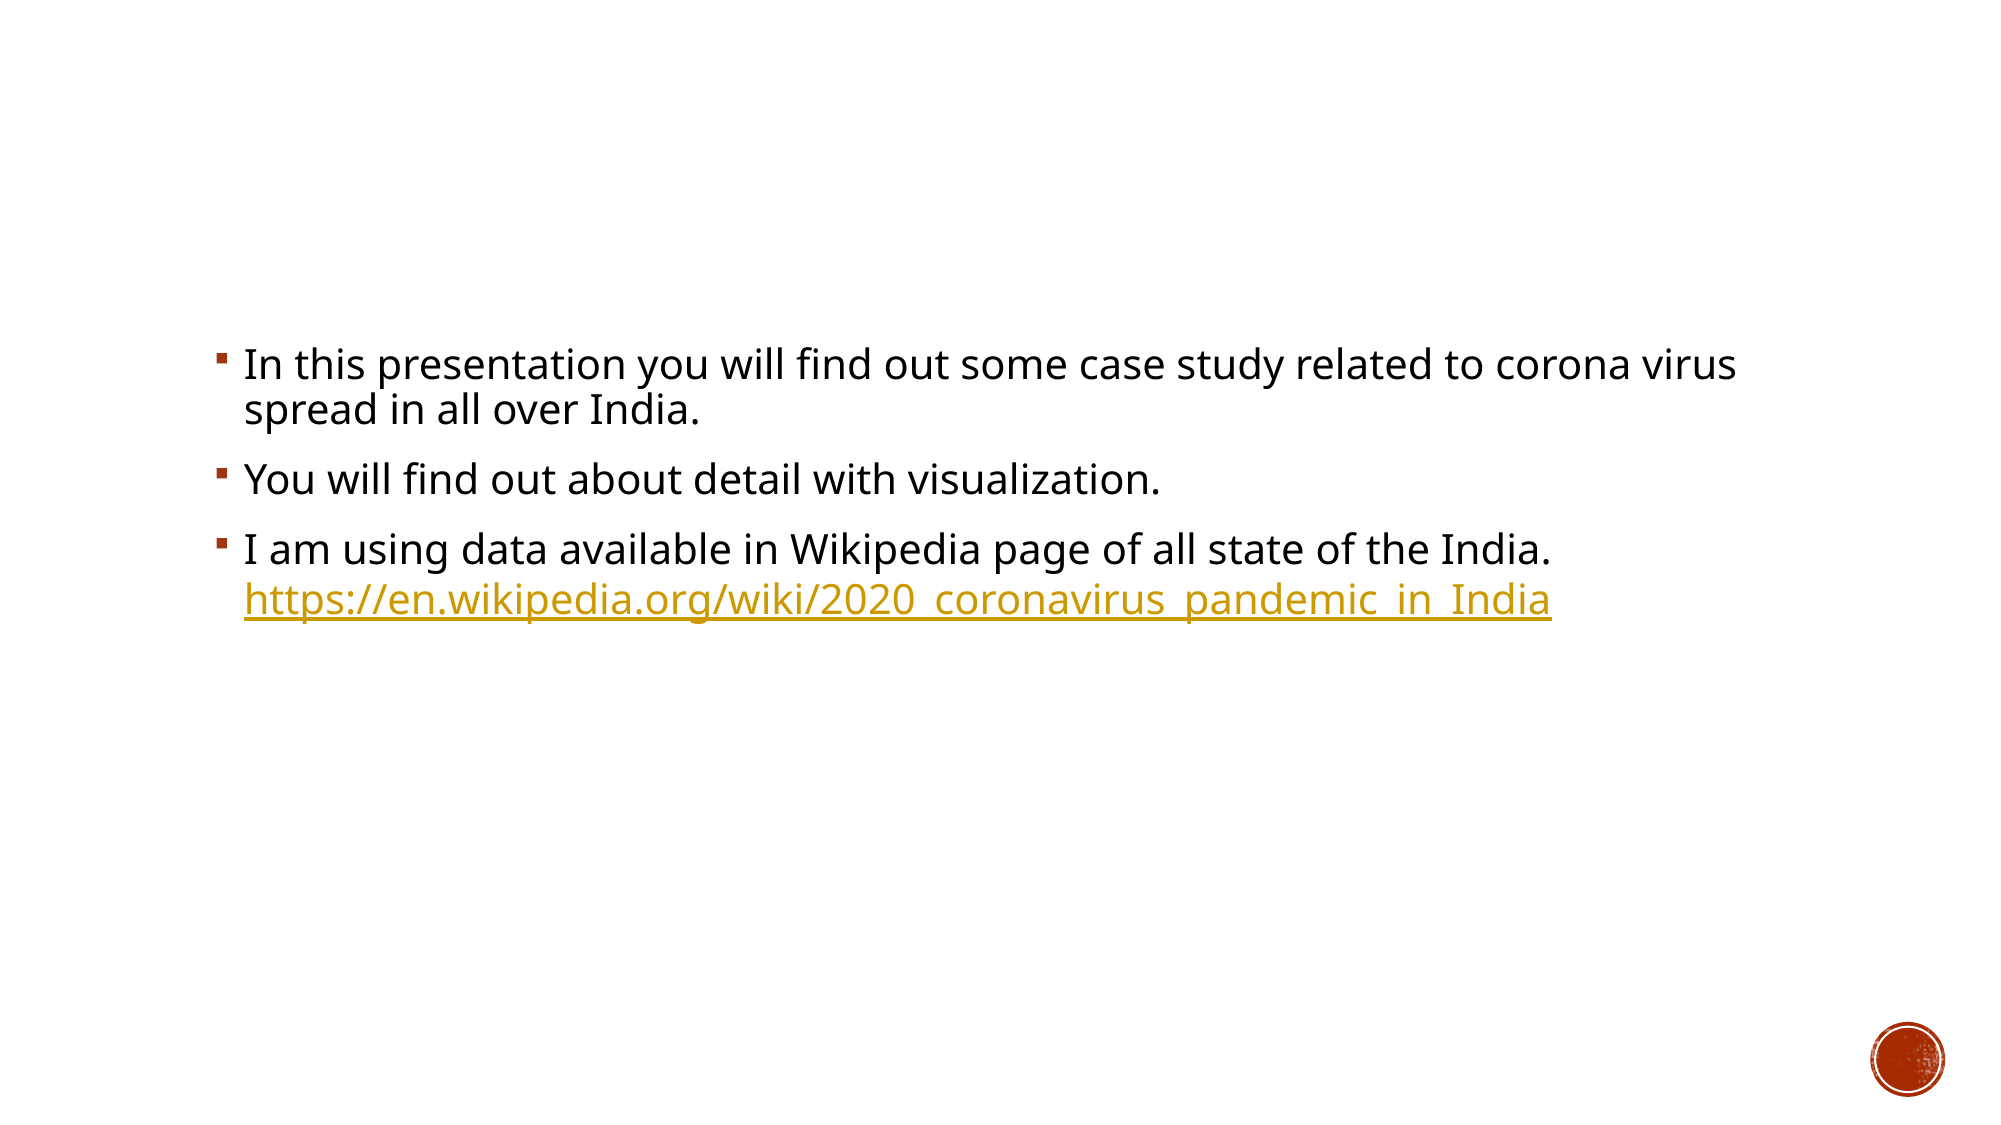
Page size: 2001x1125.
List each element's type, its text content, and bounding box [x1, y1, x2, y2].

list In this presentation you will find out some case study related to corona virus spread in all over India. You will find out about detail with visualization. I am using data available in Wikipedia page of all state of the India. https://en.wikipedia.org/wiki/2020_coronavirus_pandemic_in_India [198, 260, 1775, 827]
